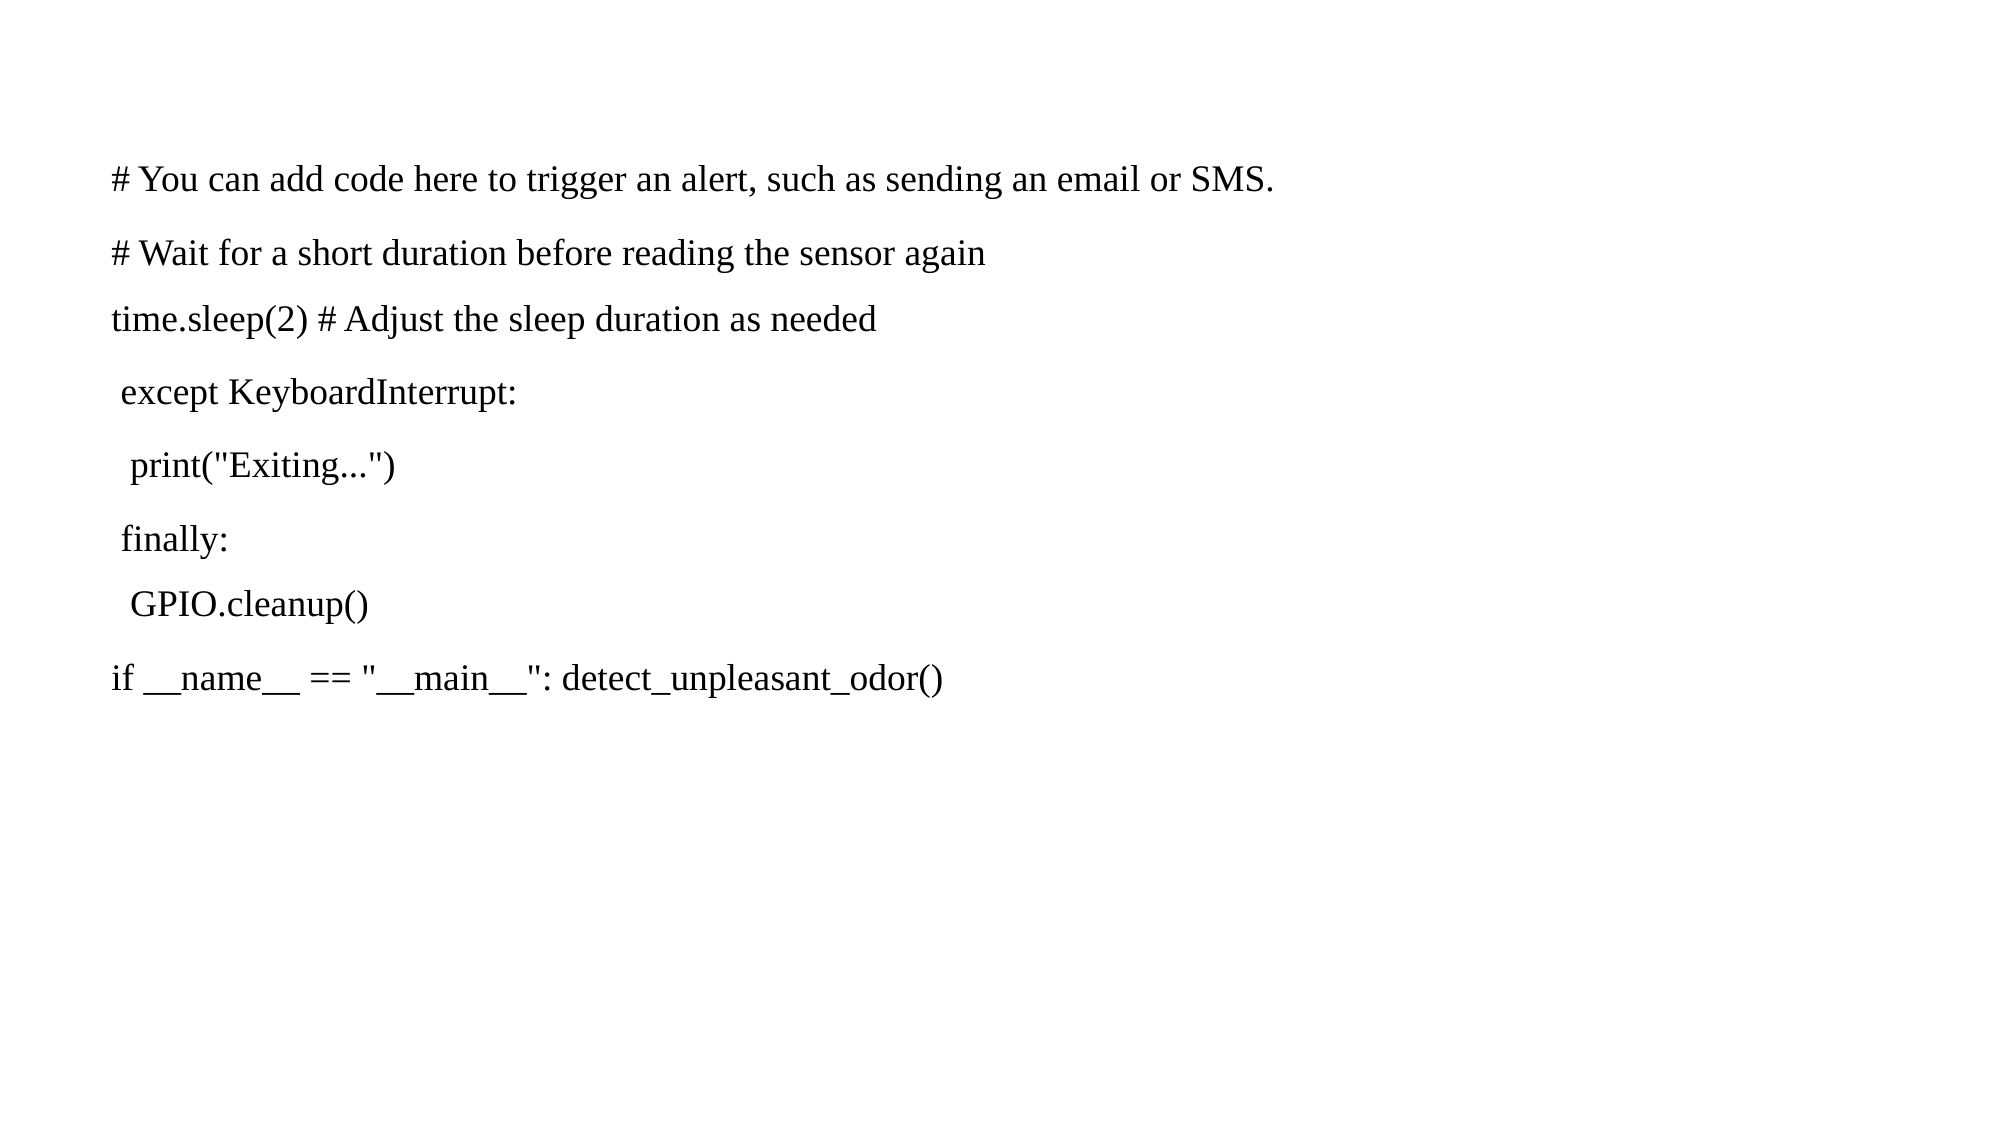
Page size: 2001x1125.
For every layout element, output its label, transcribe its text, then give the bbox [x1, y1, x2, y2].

list # You can add code here to trigger an alert, such as sending an email or SMS. # Wait for a short duration before reading the sensor again time.sleep(2) # Adjust the sleep duration as needed except KeyboardInterrupt: print("Exiting...") finally: GPIO.cleanup() if __name__ == "__main__": detect_unpleasant_odor() [96, 139, 1822, 936]
